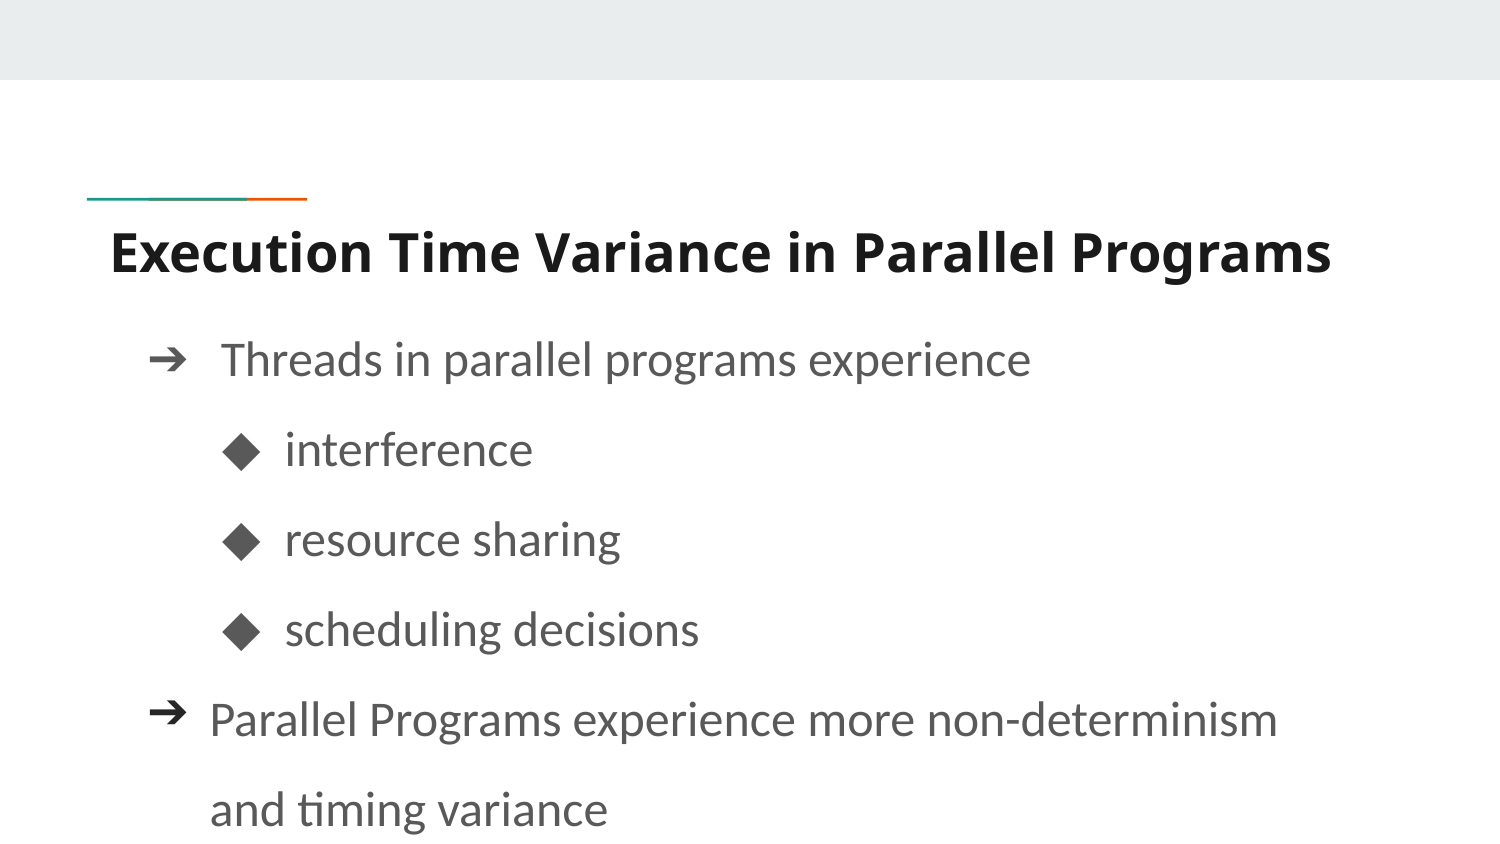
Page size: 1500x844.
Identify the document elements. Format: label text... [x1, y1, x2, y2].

title Execution Time Variance in Parallel Programs [94, 202, 1356, 291]
list Threads in parallel programs experience interference resource sharing scheduling decisions Parallel Programs experience more non-determinism and timing variance [119, 281, 1381, 844]
